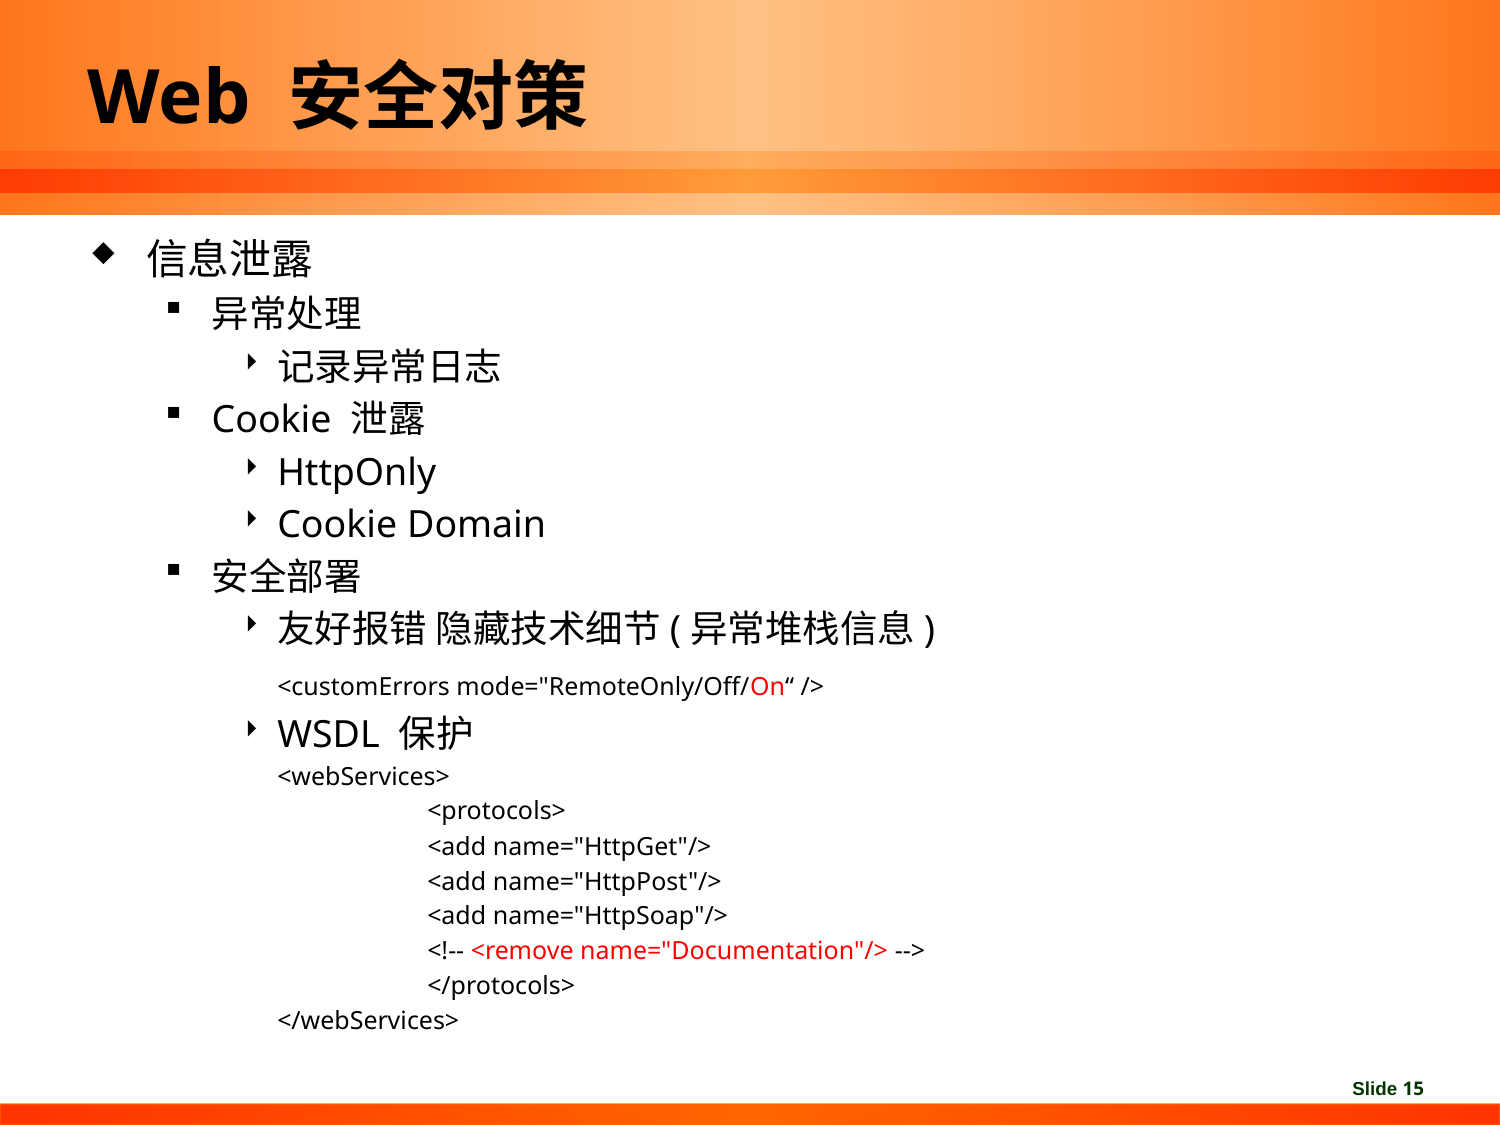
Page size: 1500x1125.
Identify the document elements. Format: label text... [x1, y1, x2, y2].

title Web 安全对策 [72, 0, 1424, 188]
list 信息泄露 异常处理 记录异常日志 Cookie 泄露 HttpOnly Cookie Domain 安全部署 友好报错 隐藏技术细节(异常堆栈信息) <customErrors mode="RemoteOnly/Off/On“ /> WSDL 保护 <webServices> <protocols> <add name="HttpGet"/> <add name="HttpPost"/> <add name="HttpSoap"/> <!-- <remove name="Documentation"/> --> </protocols> </webServices> [74, 224, 1426, 1068]
